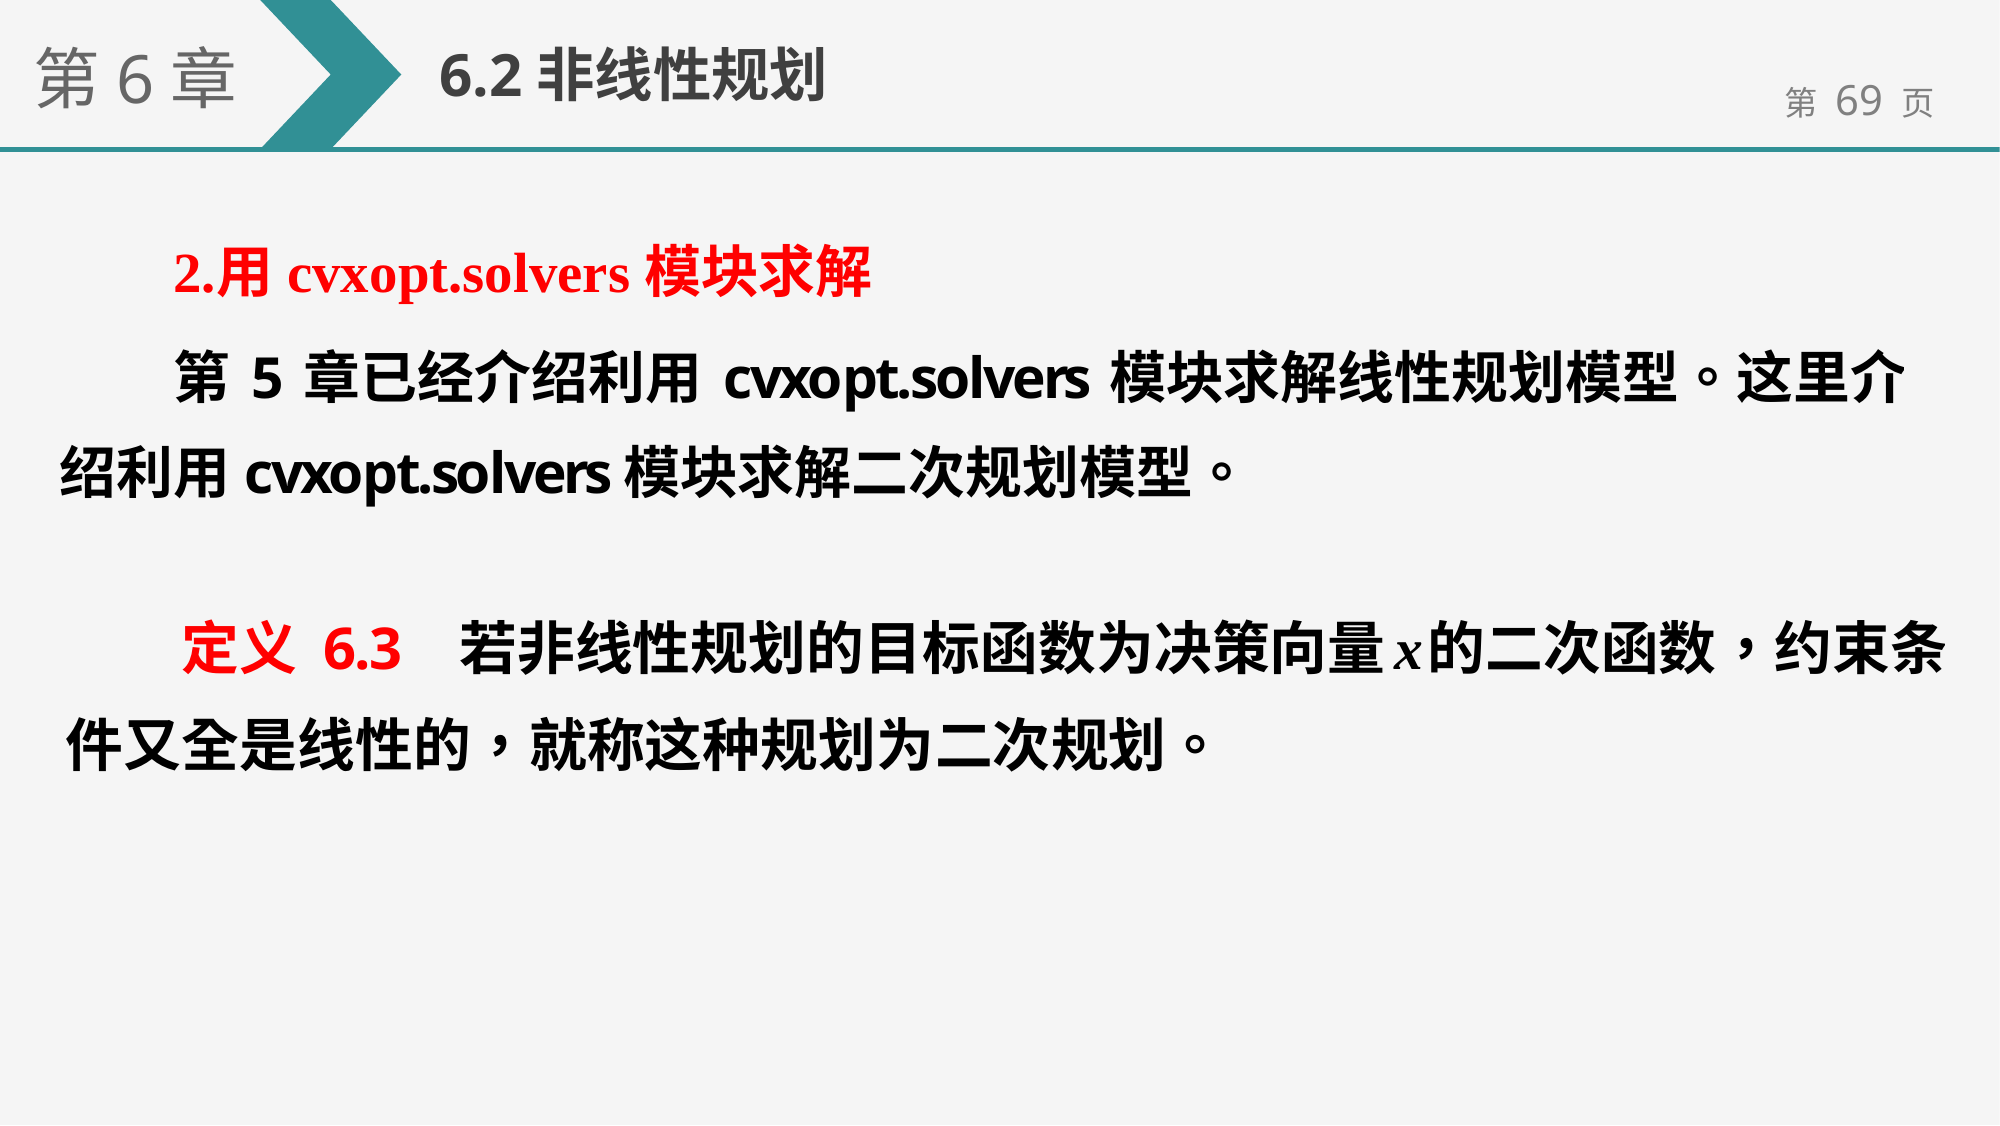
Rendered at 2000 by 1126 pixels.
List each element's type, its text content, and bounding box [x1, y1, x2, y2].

text_box [258, 0, 403, 148]
text_box 6.2非线性规划 [424, 31, 1366, 116]
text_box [65, 584, 1945, 1126]
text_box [59, 218, 1904, 851]
text_box 第6章 [19, 29, 253, 125]
